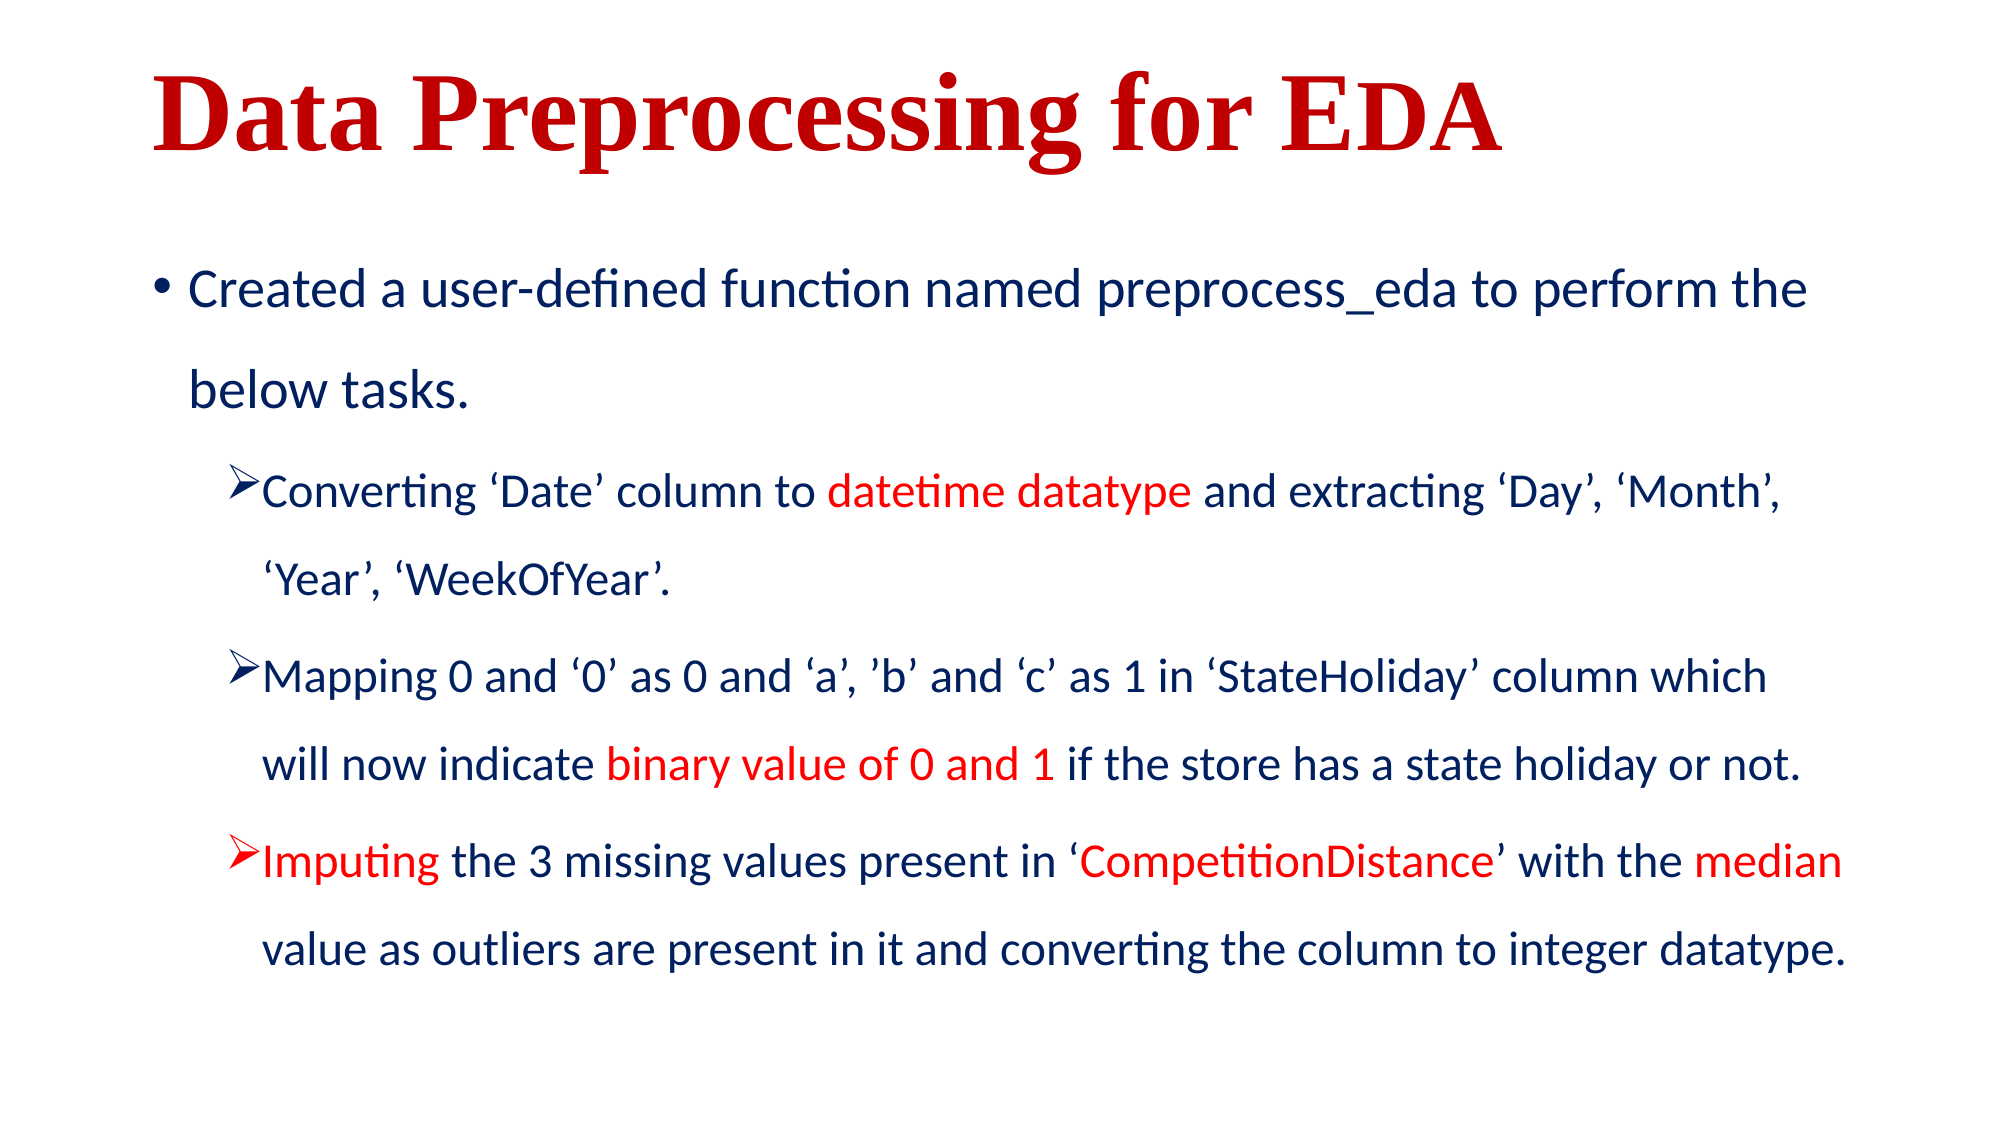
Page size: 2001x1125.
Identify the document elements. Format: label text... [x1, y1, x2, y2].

title Data Preprocessing for EDA [137, 35, 1863, 194]
list Created a user-defined function named preprocess_eda to perform the below tasks. Converting ‘Date’ column to datetime datatype and extracting ‘Day’, ‘Month’, ‘Year’, ‘WeekOfYear’. Mapping 0 and ‘0’ as 0 and ‘a’, ’b’ and ‘c’ as 1 in ‘StateHoliday’ column which will now indicate binary value of 0 and 1 if the store has a state holiday or not. Imputing the 3 missing values present in ‘CompetitionDistance’ with the median value as outliers are present in it and converting the column to integer datatype. [137, 210, 1863, 1074]
